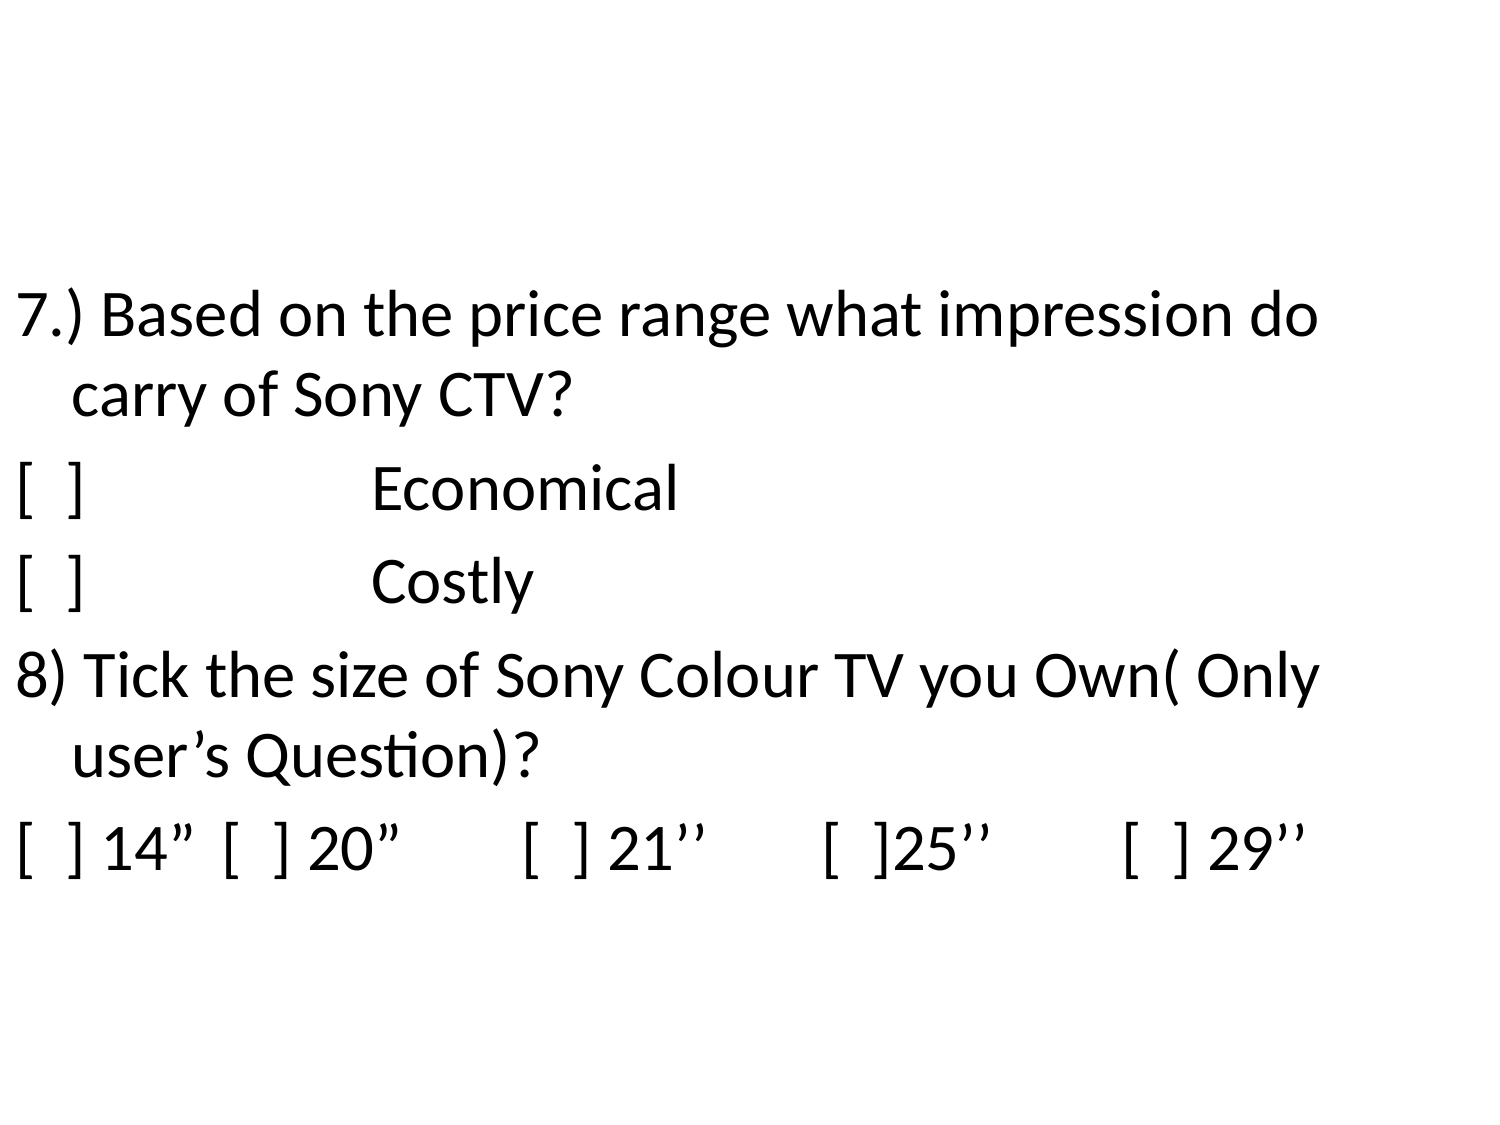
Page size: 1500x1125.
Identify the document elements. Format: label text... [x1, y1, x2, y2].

list 7.) Based on the price range what impression do carry of Sony CTV? [ ] Economical [ ] Costly 8) Tick the size of Sony Colour TV you Own( Only user’s Question)? [ ] 14” [ ] 20” [ ] 21’’ [ ]25’’ [ ] 29’’ [0, 262, 1463, 1005]
